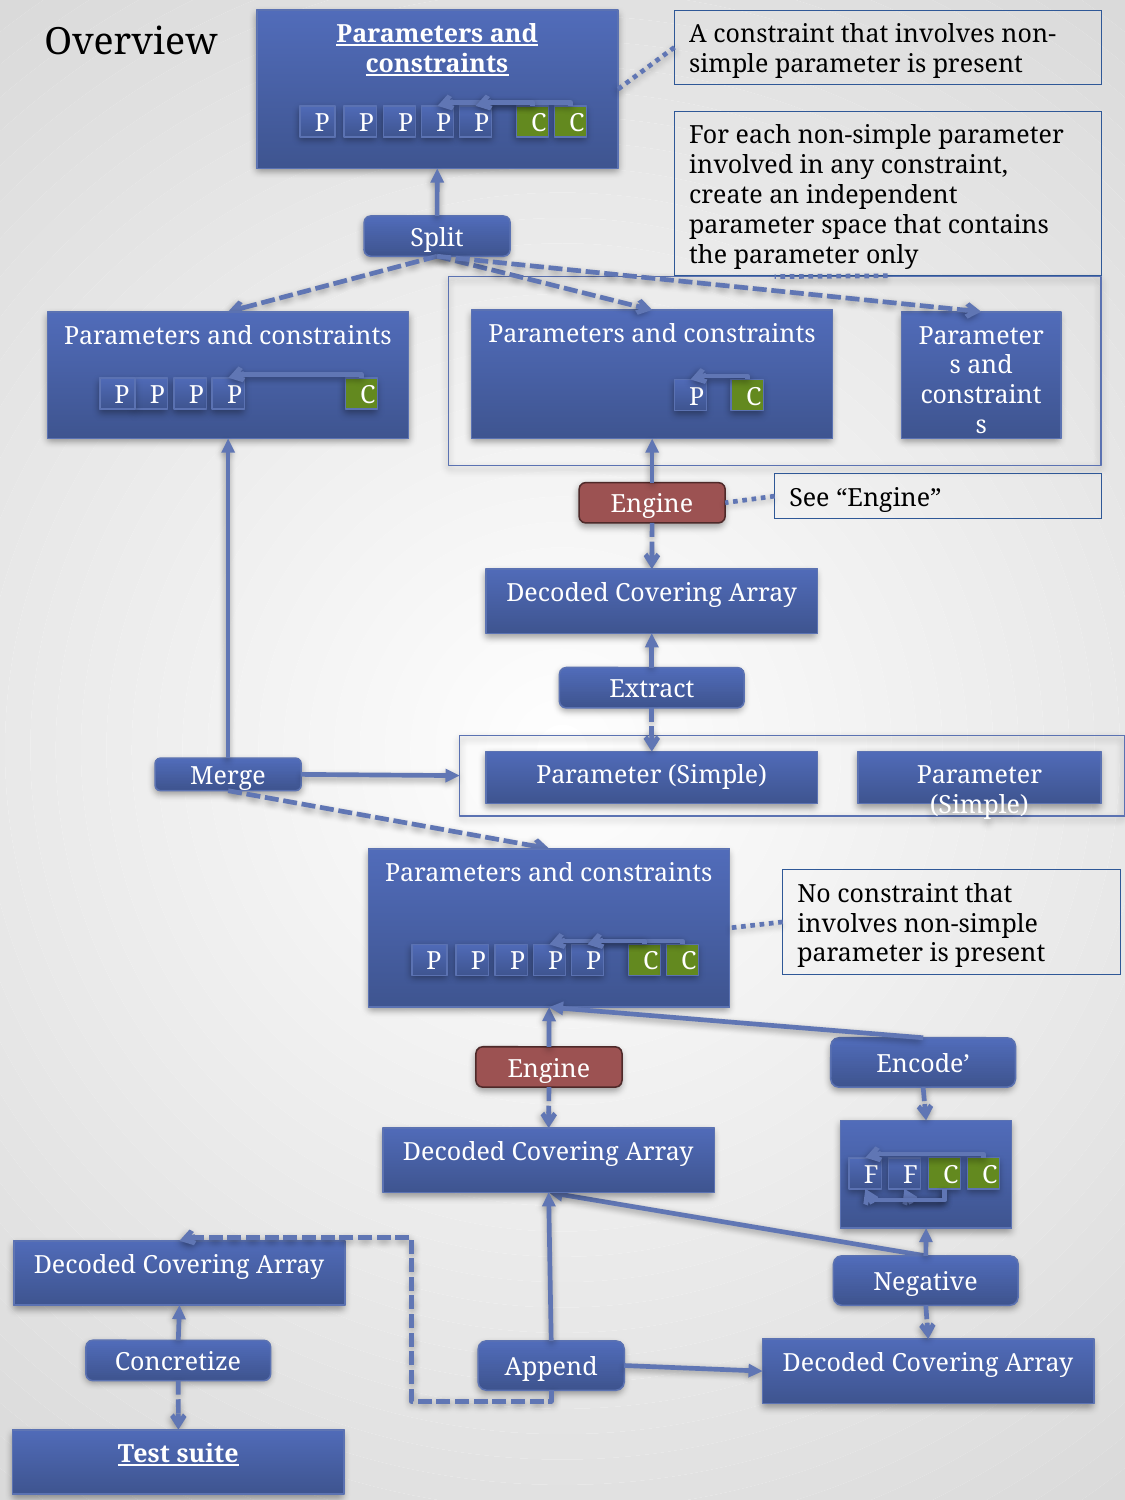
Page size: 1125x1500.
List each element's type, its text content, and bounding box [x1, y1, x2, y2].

text_box P [136, 377, 168, 410]
text_box [459, 735, 643, 789]
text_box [436, 256, 982, 312]
text_box P [211, 377, 245, 410]
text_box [925, 1304, 929, 1340]
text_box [729, 922, 783, 929]
text_box Merge [154, 757, 302, 792]
text_box Decoded Covering Array [13, 1240, 285, 1306]
text_box A constraint that involves non-simple parameter is present [674, 10, 1102, 85]
text_box Concretize [85, 1339, 272, 1382]
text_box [724, 496, 775, 503]
text_box See “Engine” [774, 473, 1102, 519]
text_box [368, 848, 730, 1008]
text_box Test suite [12, 1429, 285, 1495]
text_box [290, 1129, 441, 1500]
text_box [554, 735, 1125, 817]
text_box C [345, 377, 378, 410]
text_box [922, 1086, 927, 1121]
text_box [774, 247, 888, 254]
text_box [256, 9, 619, 169]
text_box [660, 276, 1102, 466]
text_box Parameter (Simple) [857, 751, 1102, 804]
text_box Parameters and constraints [901, 311, 1062, 439]
text_box Engine [475, 1045, 623, 1088]
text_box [471, 320, 833, 439]
text_box Overview [29, 10, 233, 70]
text_box Encode’ [829, 1036, 1017, 1088]
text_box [548, 1007, 924, 1038]
text_box [448, 321, 644, 466]
text_box No constraint that involves non-simple parameter is present [782, 869, 1121, 975]
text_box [617, 47, 675, 90]
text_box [553, 1192, 921, 1257]
text_box Split [363, 215, 511, 254]
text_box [548, 1192, 552, 1342]
text_box For each non-simple parameter involved in any constraint, create an independent parameter space that contains the parameter only [674, 111, 1102, 276]
text_box Decoded Covering Array [382, 1127, 715, 1193]
text_box Extract [558, 666, 745, 709]
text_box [227, 790, 550, 849]
text_box Engine [578, 481, 726, 524]
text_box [624, 1365, 763, 1372]
text_box Negative [832, 1255, 1019, 1307]
text_box Parameters and constraints [300, 320, 409, 439]
text_box Append [477, 1340, 626, 1392]
text_box Parameter (Simple) [485, 751, 818, 804]
text_box Decoded Covering Array [762, 1338, 1095, 1404]
text_box P [99, 377, 136, 410]
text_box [227, 256, 432, 312]
text_box Parameters and constraints [47, 311, 290, 439]
text_box P [173, 377, 207, 410]
text_box Decoded Covering Array [485, 568, 818, 634]
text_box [840, 1120, 1012, 1229]
